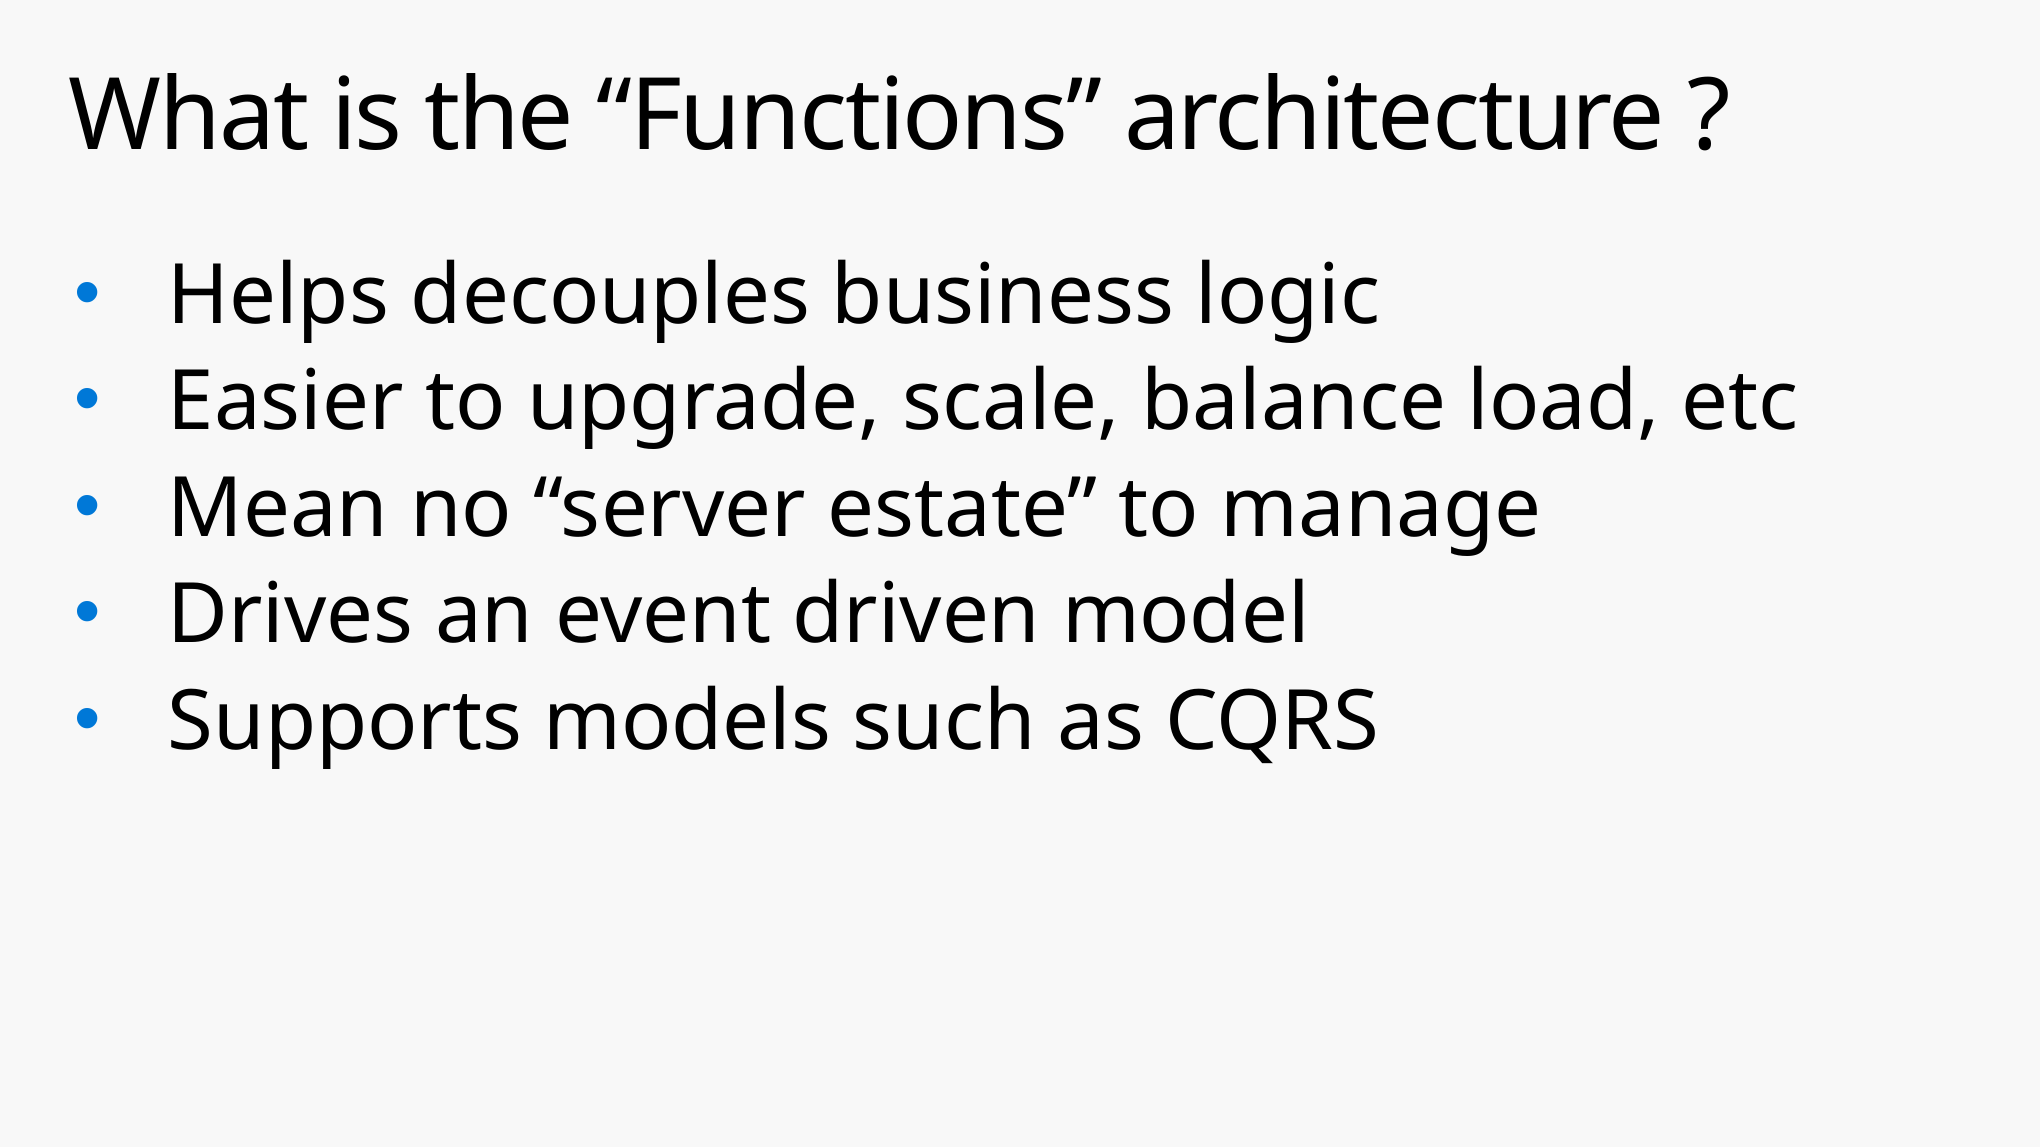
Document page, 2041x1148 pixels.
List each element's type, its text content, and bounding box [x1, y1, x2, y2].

list Helps decouples business logic Easier to upgrade, scale, balance load, etc Mean no “server estate” to manage Drives an event driven model Supports models such as CQRS [50, 236, 2001, 802]
title What is the “Functions” architecture ? [45, 48, 1996, 199]
